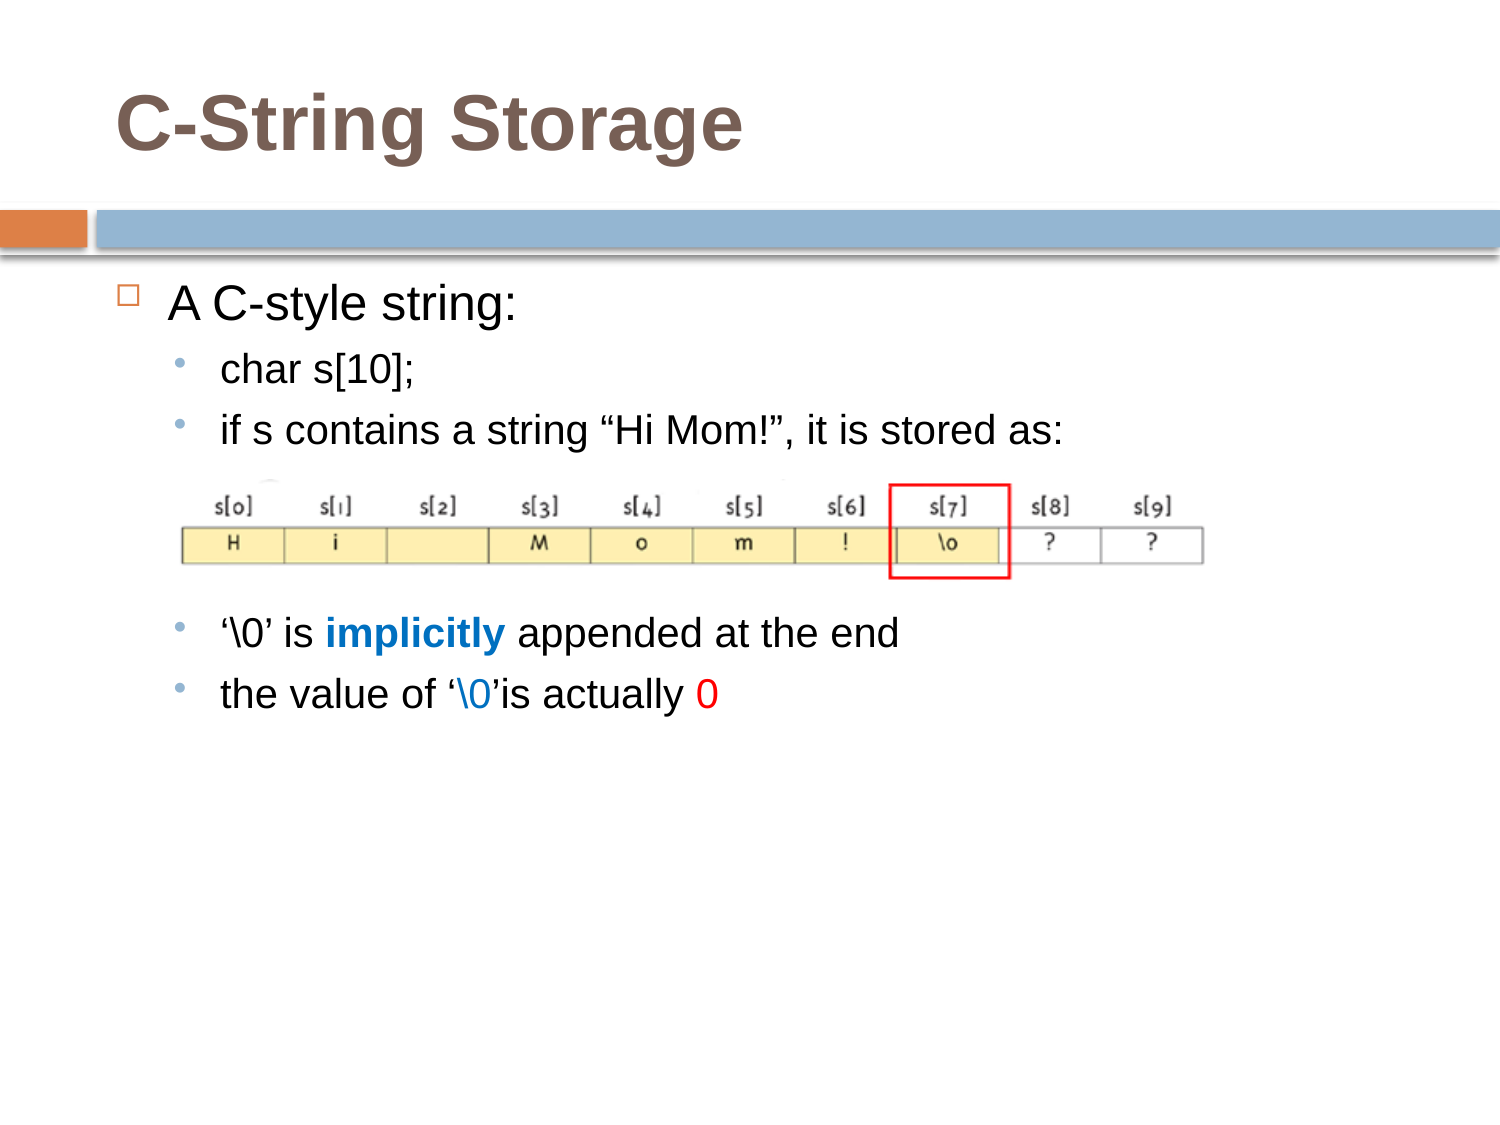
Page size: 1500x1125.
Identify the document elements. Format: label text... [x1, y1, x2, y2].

title C-String Storage [100, 37, 1438, 200]
list A C-style string: char s[10]; if s contains a string “Hi Mom!”, it is stored as: ‘\0’ is implicitly appended at the end the value of ‘\0’is actually 0 [100, 262, 1438, 1000]
picture [170, 479, 1225, 584]
